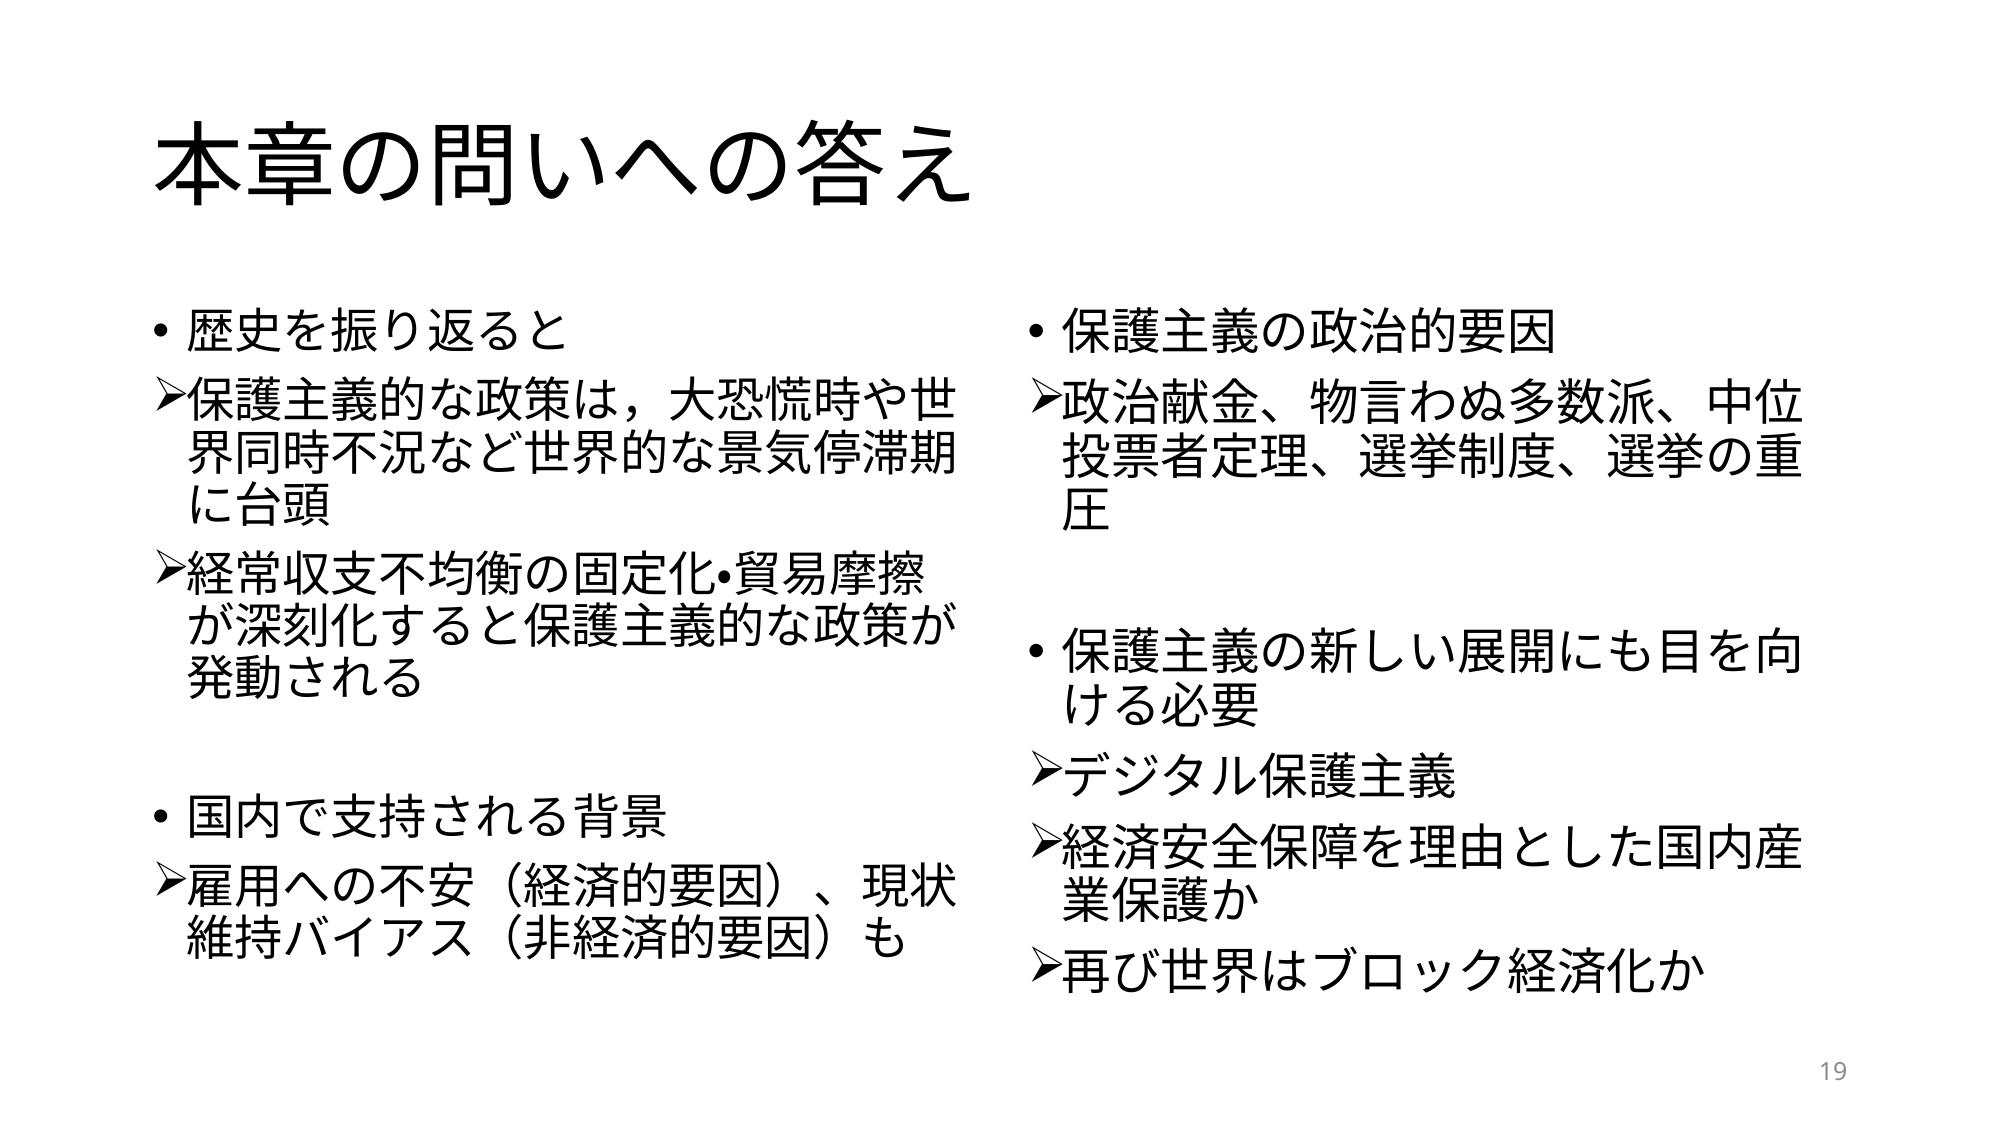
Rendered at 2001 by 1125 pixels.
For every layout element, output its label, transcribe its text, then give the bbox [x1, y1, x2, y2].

list 保護主義の政治的要因 政治献金、物言わぬ多数派、中位投票者定理、選挙制度、選挙の重圧 保護主義の新しい展開にも目を向ける必要 デジタル保護主義 経済安全保障を理由とした国内産業保護か 再び世界はブロック経済化か [1012, 299, 1863, 1014]
list 歴史を振り返ると 保護主義的な政策は，大恐慌時や世界同時不況など世界的な景気停滞期に台頭 経常収支不均衡の固定化・貿易摩擦が深刻化すると保護主義的な政策が発動される 国内で支持される背景 雇用への不安（経済的要因）、現状維持バイアス（非経済的要因）も [137, 299, 988, 1014]
title 本章の問いへの答え [137, 59, 1863, 278]
slide_number 19 [1412, 1042, 1863, 1103]
